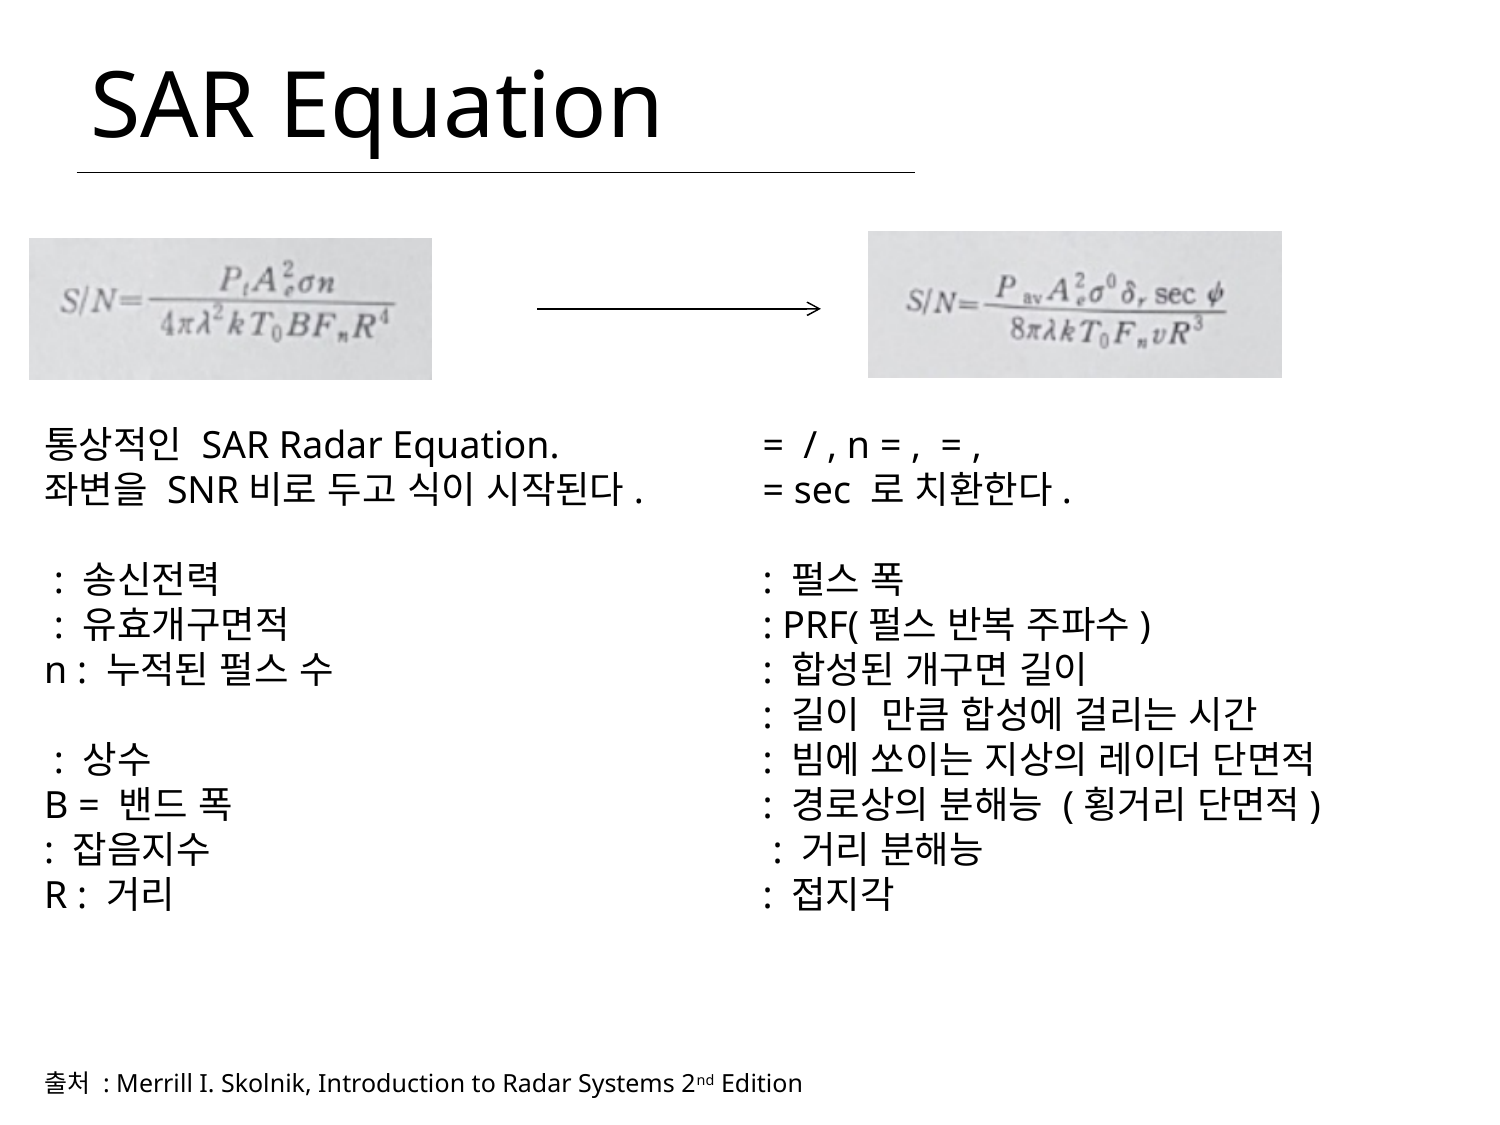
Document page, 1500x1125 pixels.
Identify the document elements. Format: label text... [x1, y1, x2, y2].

picture [867, 231, 1282, 378]
title SAR Equation [75, 7, 1425, 195]
text_box 출처 : Merrill I. Skolnik, Introduction to Radar Systems 2nd Edition [29, 1060, 1377, 1106]
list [29, 237, 432, 381]
